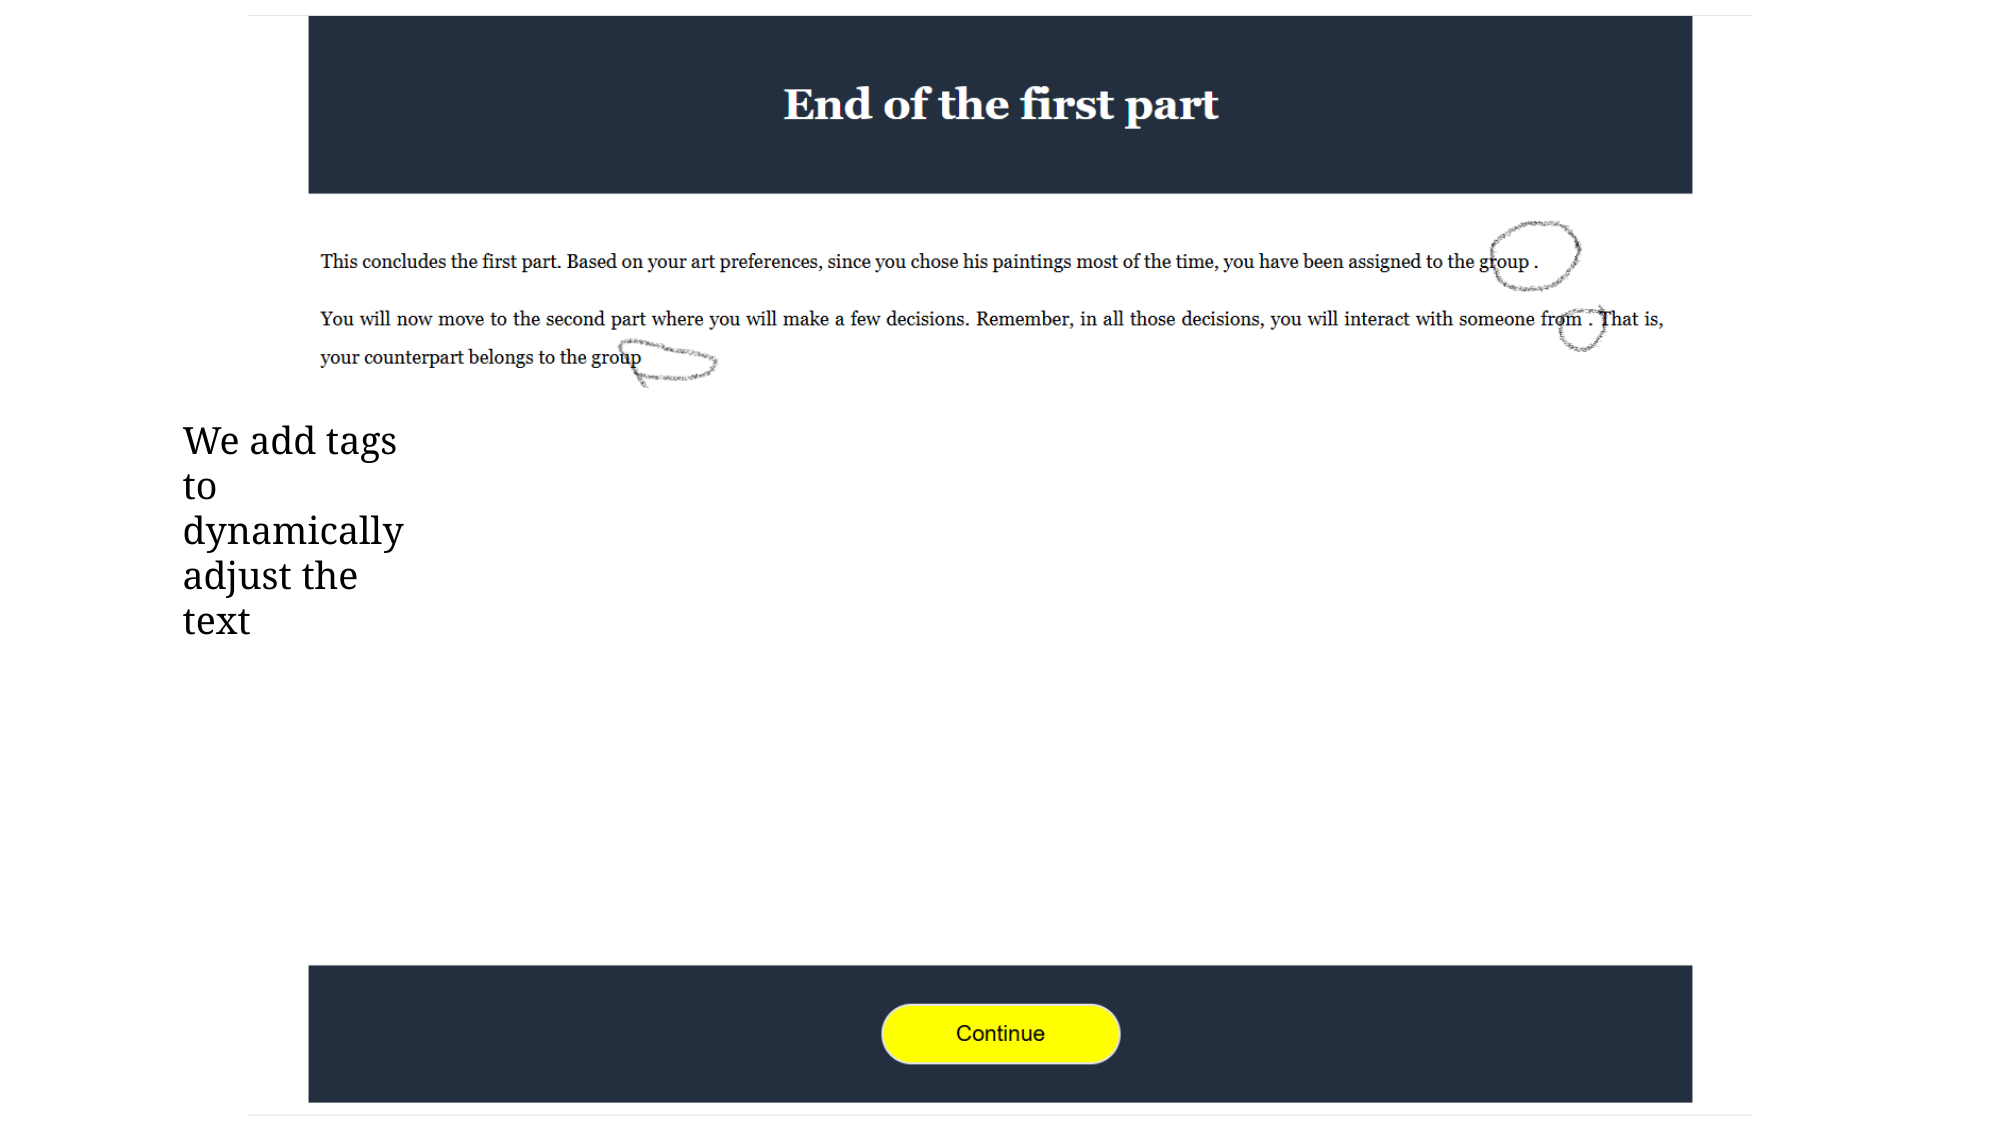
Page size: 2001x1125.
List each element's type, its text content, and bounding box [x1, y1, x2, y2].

text_box We add tags to dynamically adjust the text [168, 409, 247, 650]
picture [247, 0, 1752, 1125]
